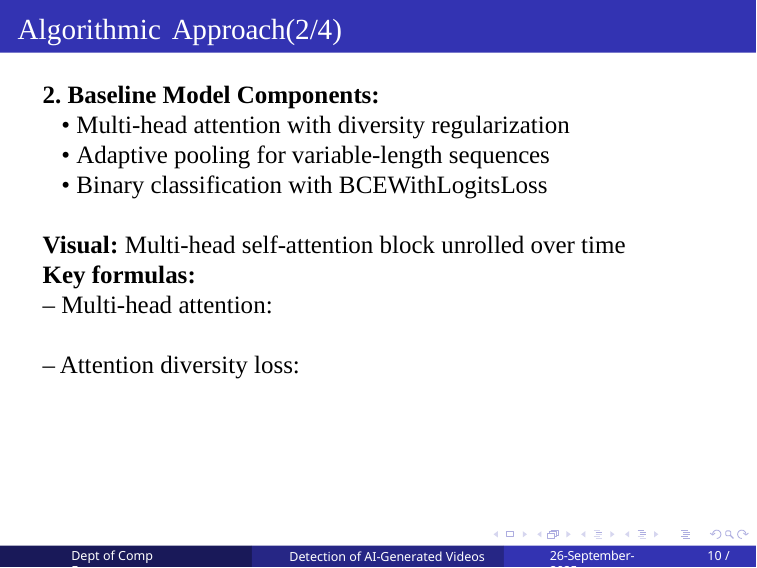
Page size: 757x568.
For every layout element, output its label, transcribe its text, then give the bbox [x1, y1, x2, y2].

text_box Algorithmic Approach(2/4) [15, 7, 363, 46]
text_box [0, 545, 757, 568]
text_box [0, 0, 756, 53]
